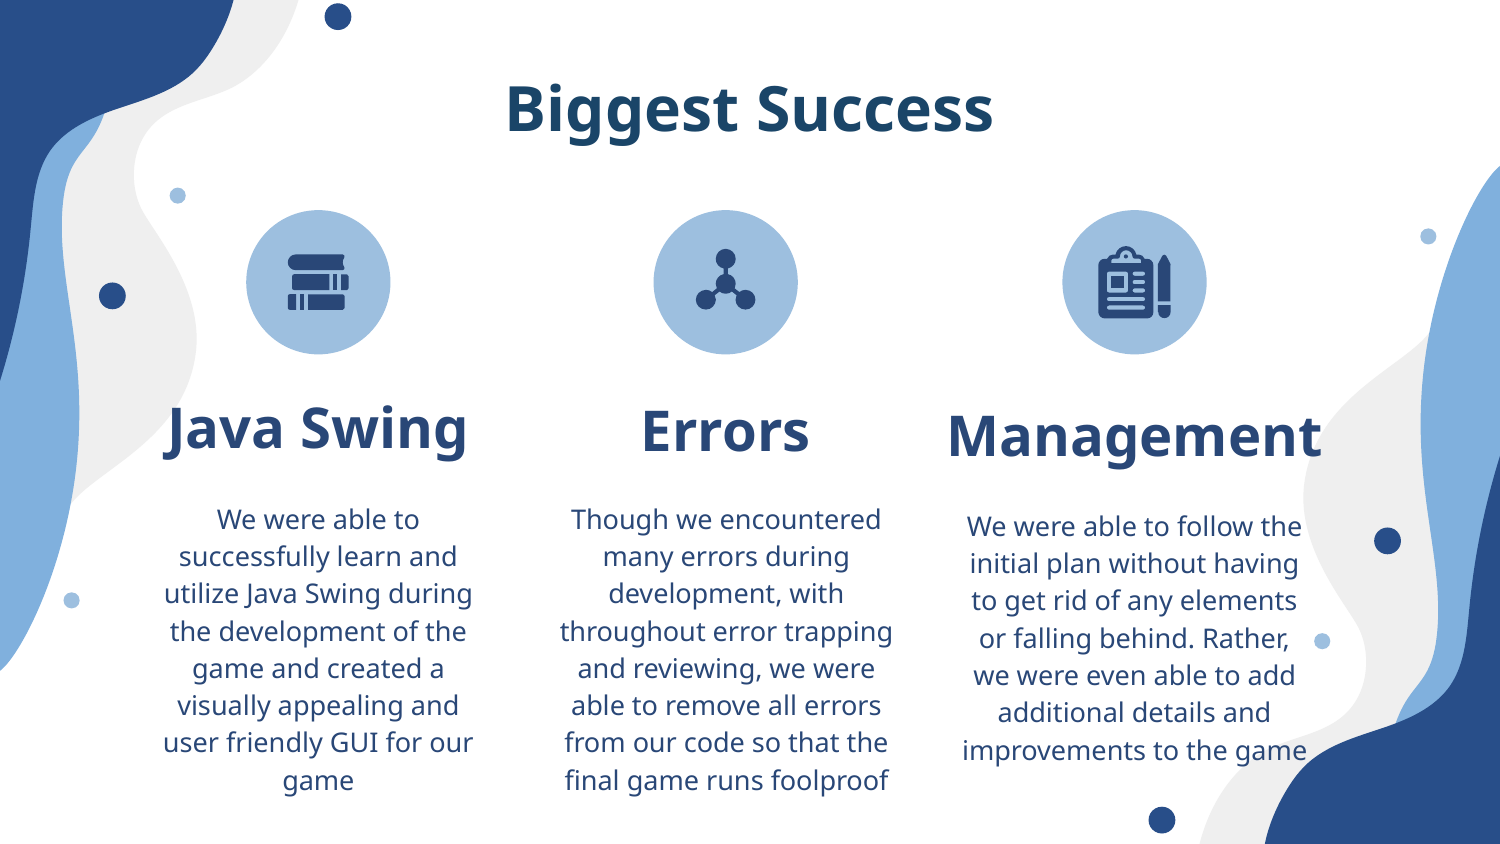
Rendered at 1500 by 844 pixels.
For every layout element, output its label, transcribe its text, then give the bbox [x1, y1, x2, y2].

subtitle Management [930, 385, 1339, 444]
text_box [653, 210, 798, 355]
subtitle Errors [521, 399, 930, 458]
subtitle Though we encountered many errors during development, with throughout error trapping and reviewing, we were able to remove all errors from our code so that the final game runs foolproof [535, 482, 918, 804]
text_box [1062, 210, 1207, 355]
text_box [1098, 245, 1171, 319]
subtitle We were able to follow the initial plan without having to get rid of any elements or falling behind. Rather, we were even able to add additional details and improvements to the game [943, 474, 1326, 796]
subtitle We were able to successfully learn and utilize Java Swing during the development of the game and created a visually appealing and user friendly GUI for our game [139, 482, 498, 804]
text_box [287, 254, 350, 311]
title Biggest Success [88, 59, 1412, 154]
text_box [246, 210, 391, 355]
subtitle Java Swing [114, 377, 523, 436]
text_box [695, 248, 756, 310]
